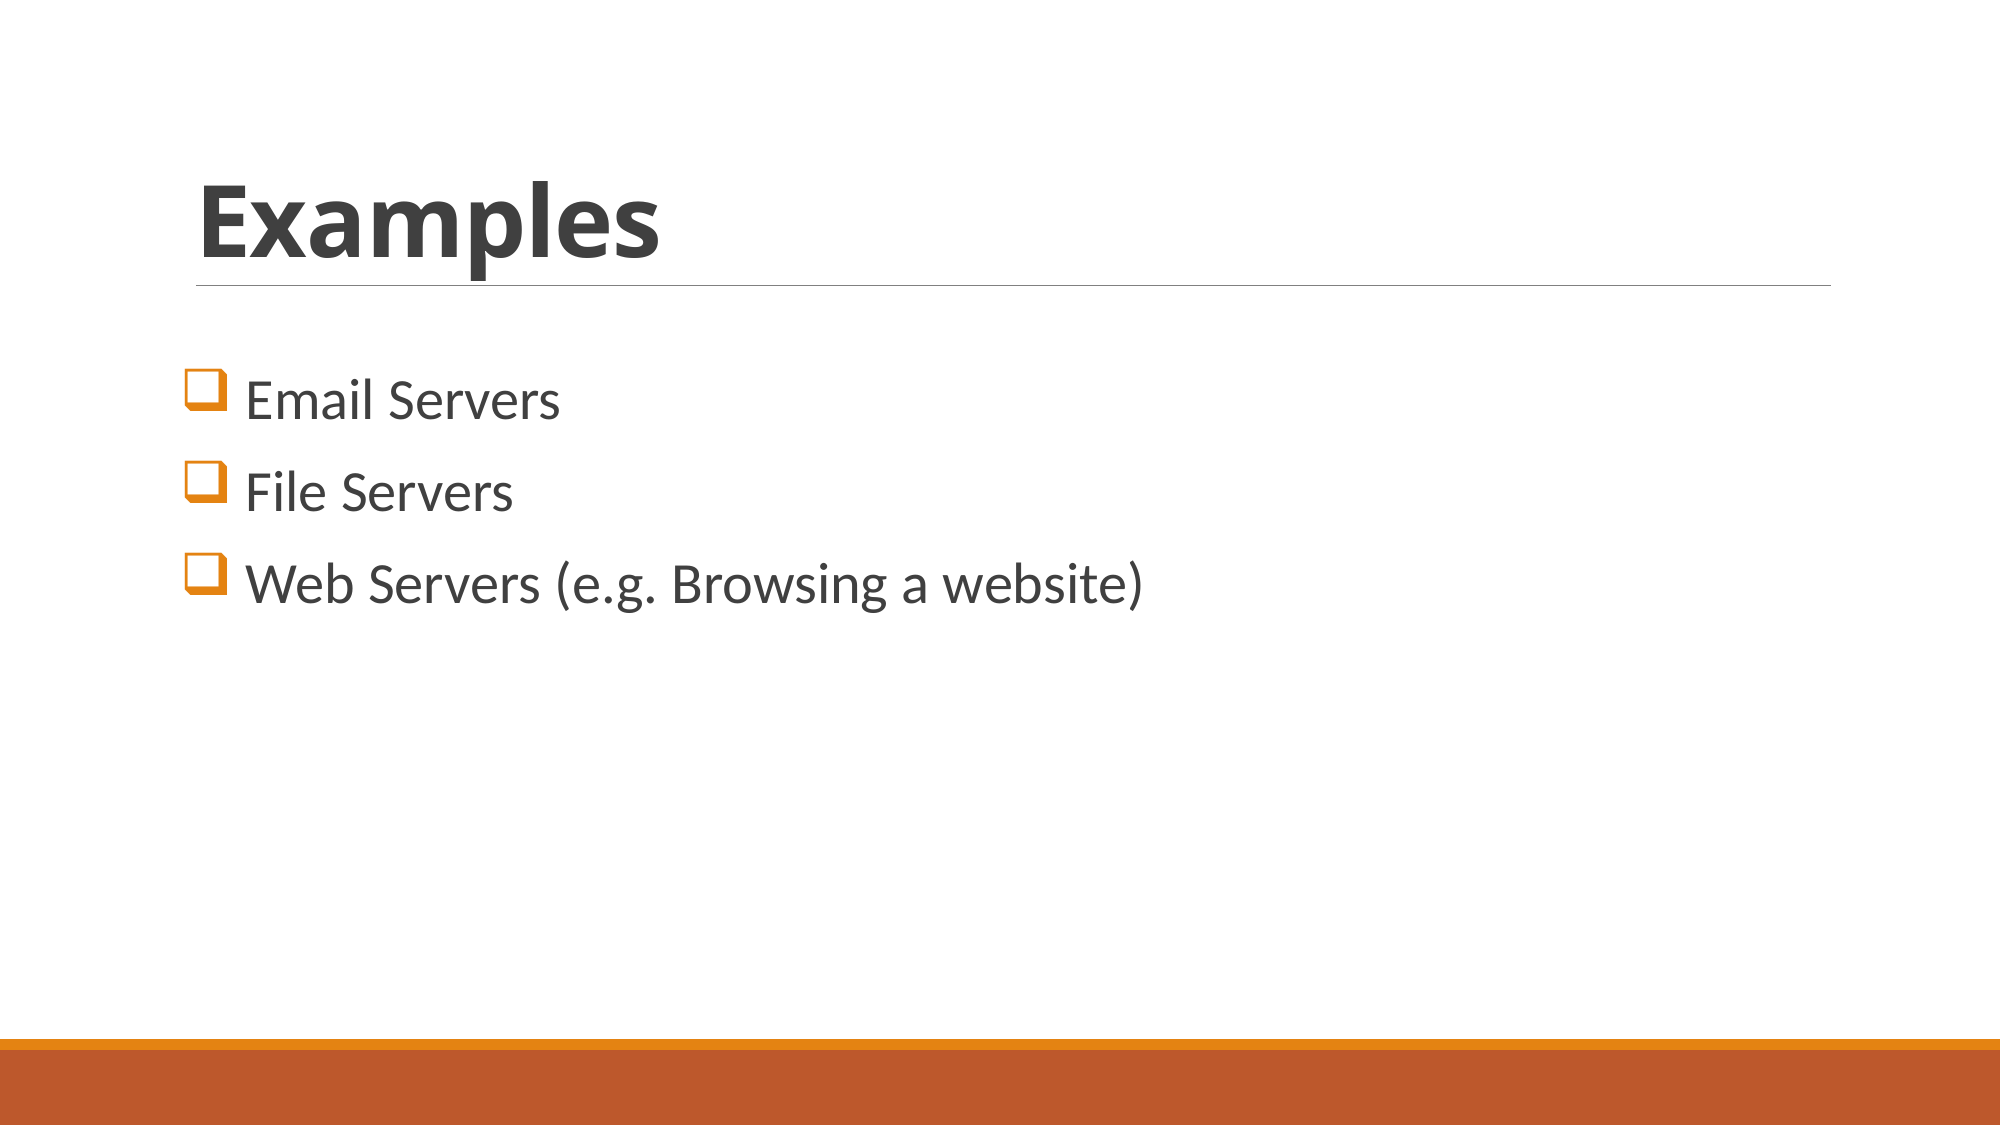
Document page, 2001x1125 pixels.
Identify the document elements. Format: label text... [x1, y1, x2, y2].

list Email Servers File Servers Web Servers (e.g. Browsing a website) [180, 361, 1830, 916]
title Examples [180, 47, 1830, 285]
